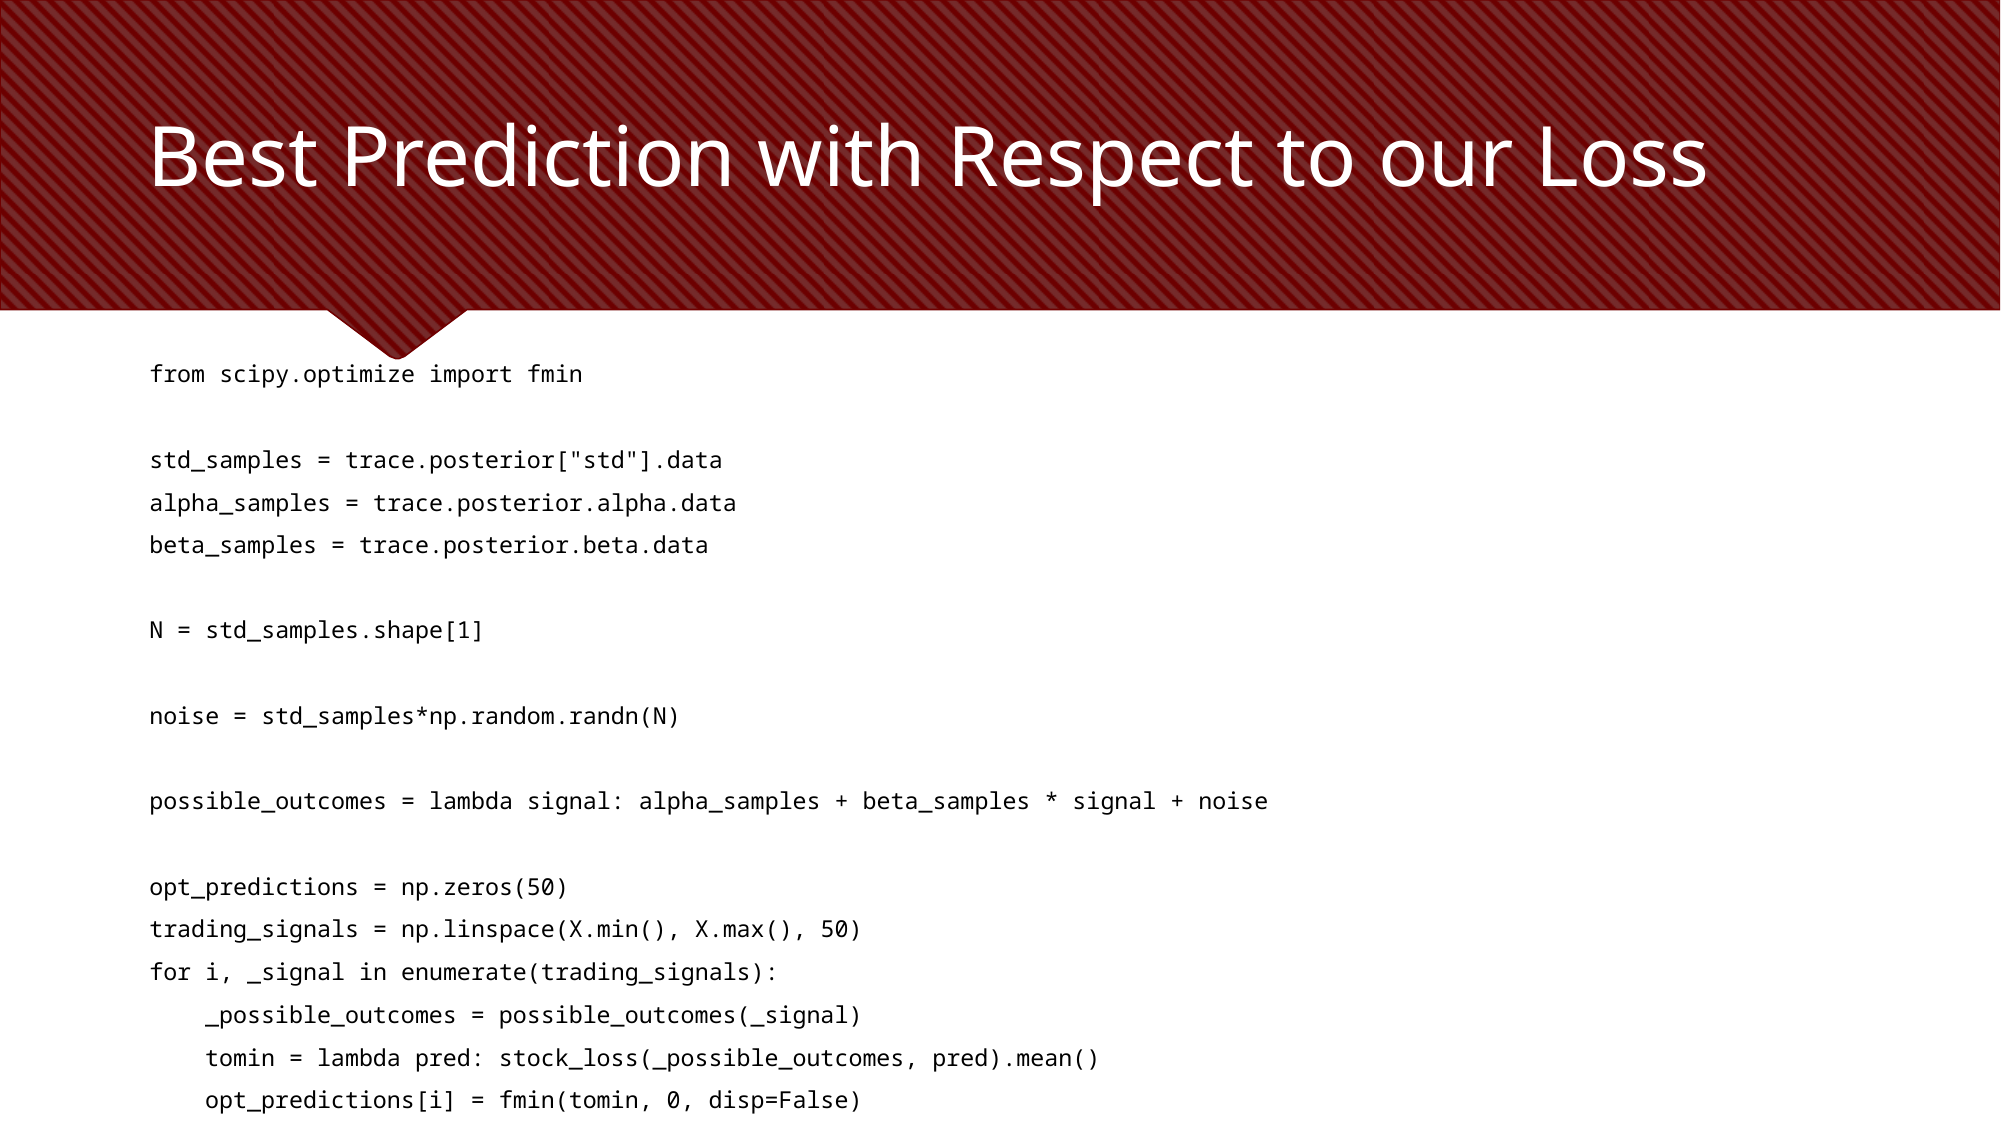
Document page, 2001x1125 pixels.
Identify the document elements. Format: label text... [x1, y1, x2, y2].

list from scipy.optimize import fmin std_samples = trace.posterior["std"].data alpha_samples = trace.posterior.alpha.data beta_samples = trace.posterior.beta.data N = std_samples.shape[1] noise = std_samples*np.random.randn(N) possible_outcomes = lambda signal: alpha_samples + beta_samples * signal + noise opt_predictions = np.zeros(50) trading_signals = np.linspace(X.min(), X.max(), 50) for i, _signal in enumerate(trading_signals): _possible_outcomes = possible_outcomes(_signal) tomin = lambda pred: stock_loss(_possible_outcomes, pred).mean() opt_predictions[i] = fmin(tomin, 0, disp=False) [134, 347, 1866, 1125]
title Best Prediction with Respect to our Loss [132, 73, 1868, 233]
